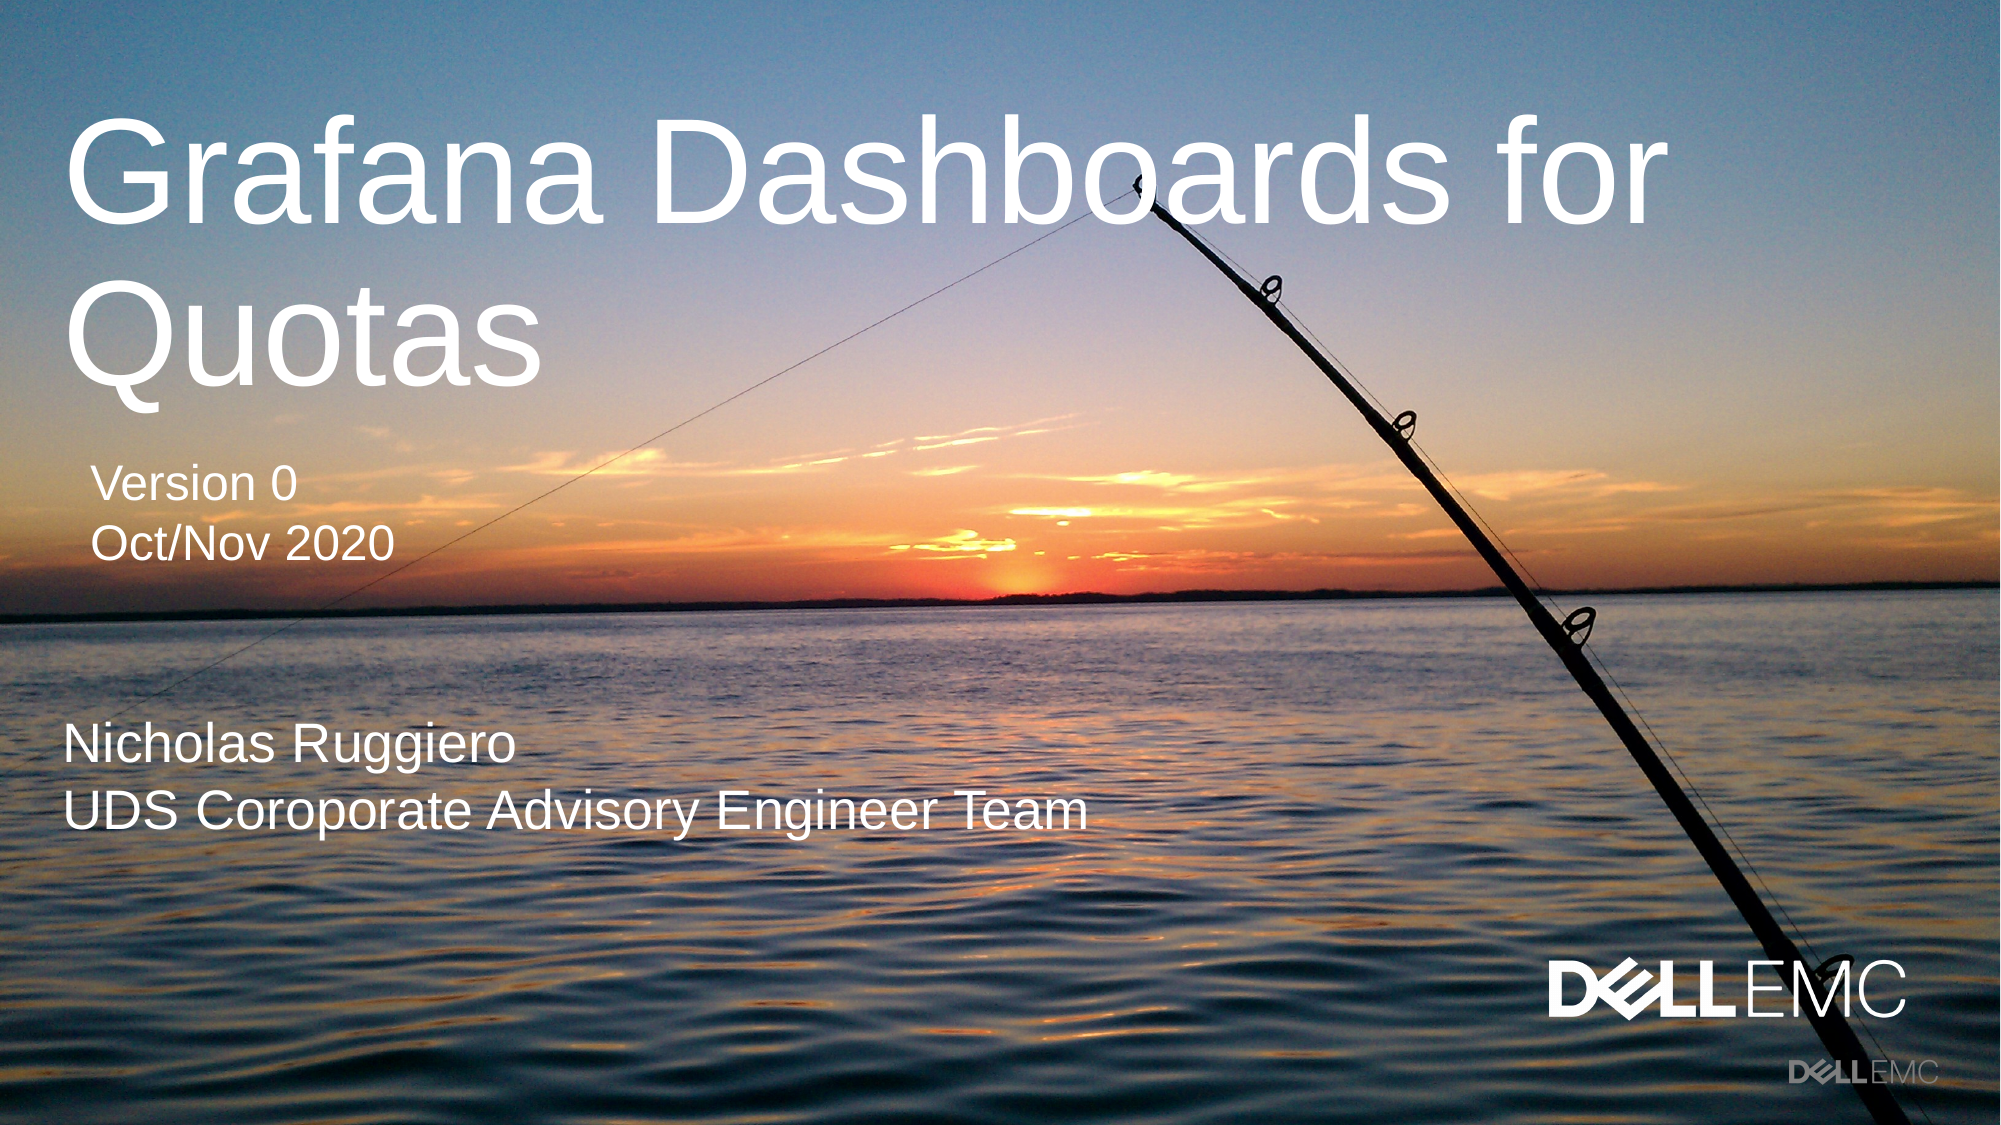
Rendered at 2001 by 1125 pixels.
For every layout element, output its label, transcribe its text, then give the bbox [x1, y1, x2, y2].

text_box Grafana Dashboards for Quotas [62, 90, 1700, 418]
text_box Nicholas Ruggiero UDS Coroporate Advisory Engineer Team [62, 707, 1700, 979]
picture [0, 0, 2001, 1125]
text_box Version 0 Oct/Nov 2020 [89, 449, 744, 570]
